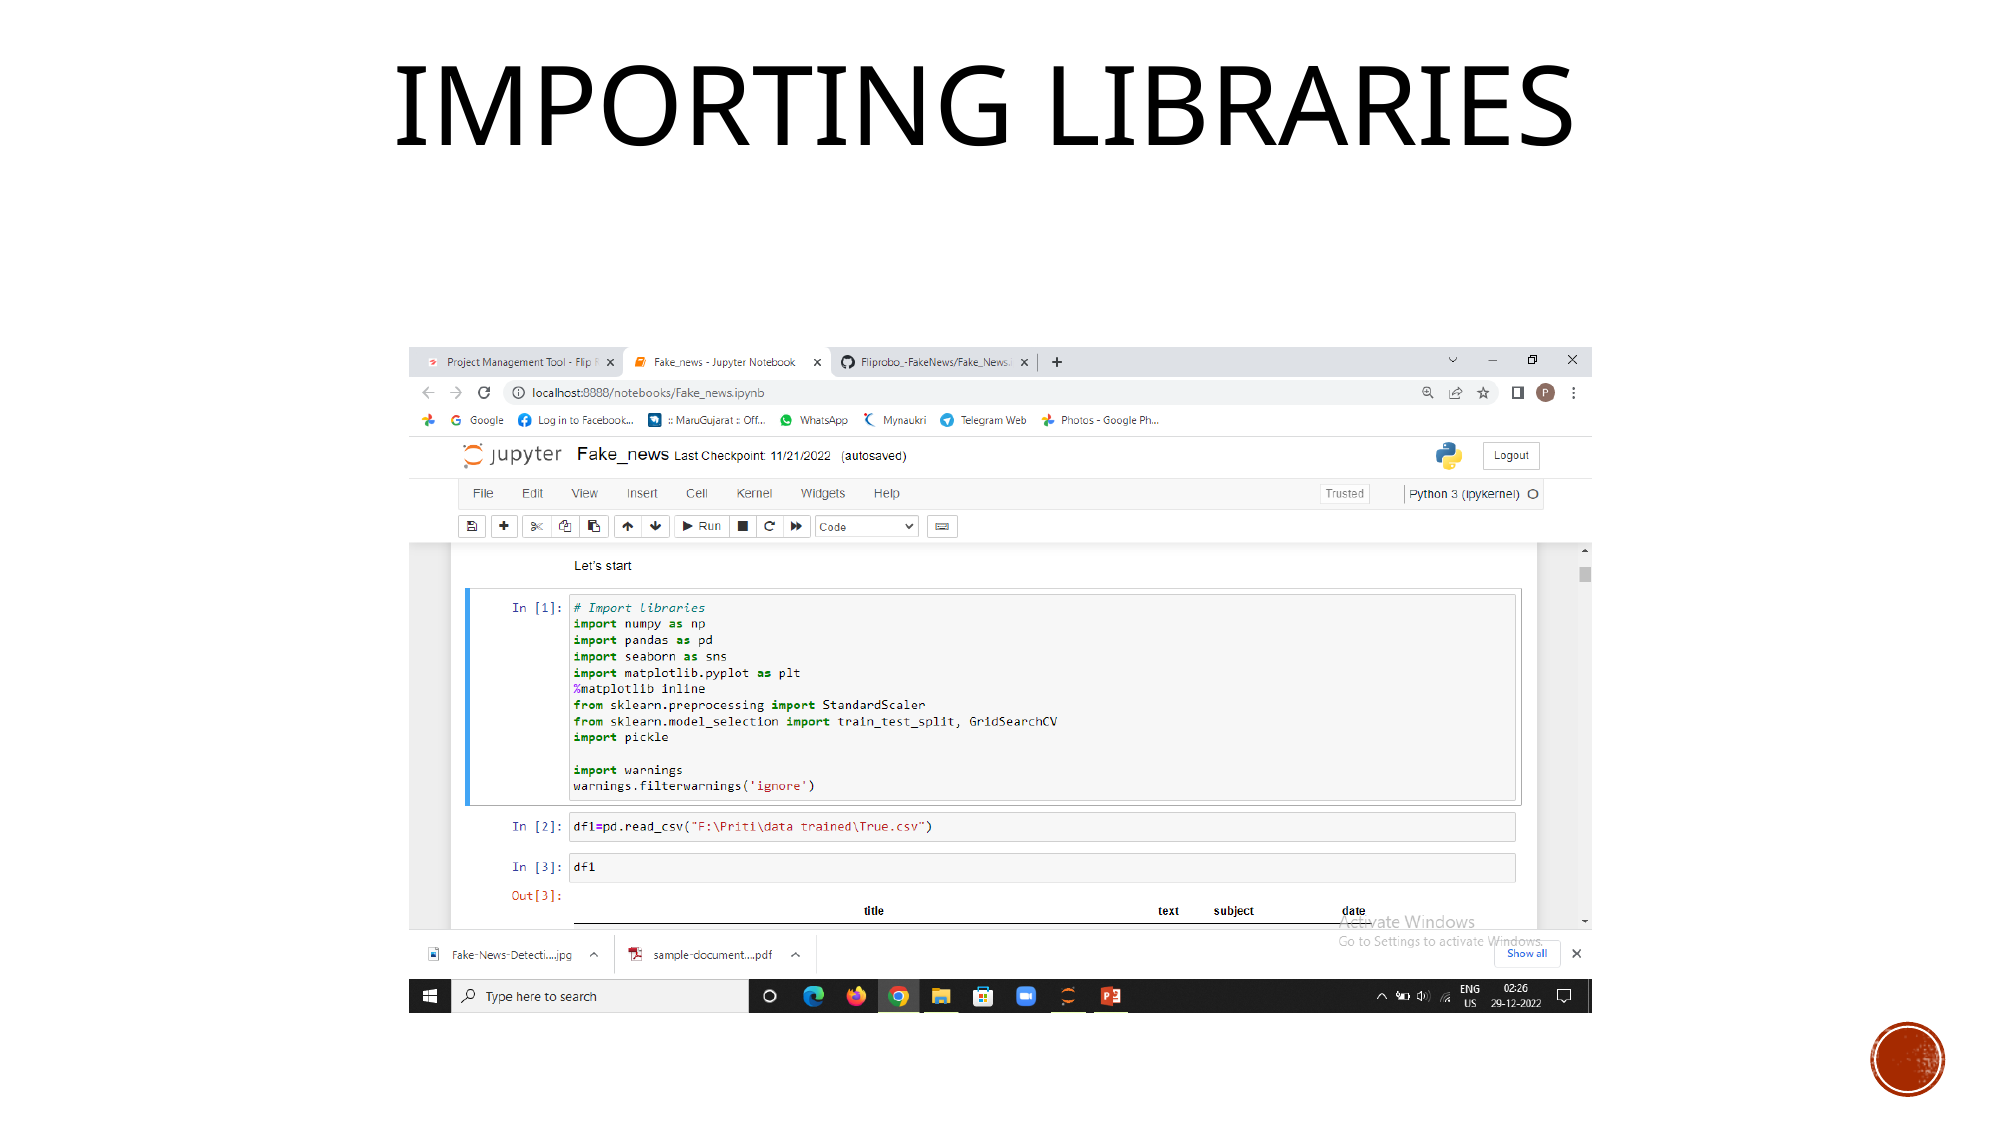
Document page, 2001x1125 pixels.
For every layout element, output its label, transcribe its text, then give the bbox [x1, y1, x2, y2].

title Importing Libraries [187, 42, 1813, 178]
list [412, 351, 1590, 1010]
